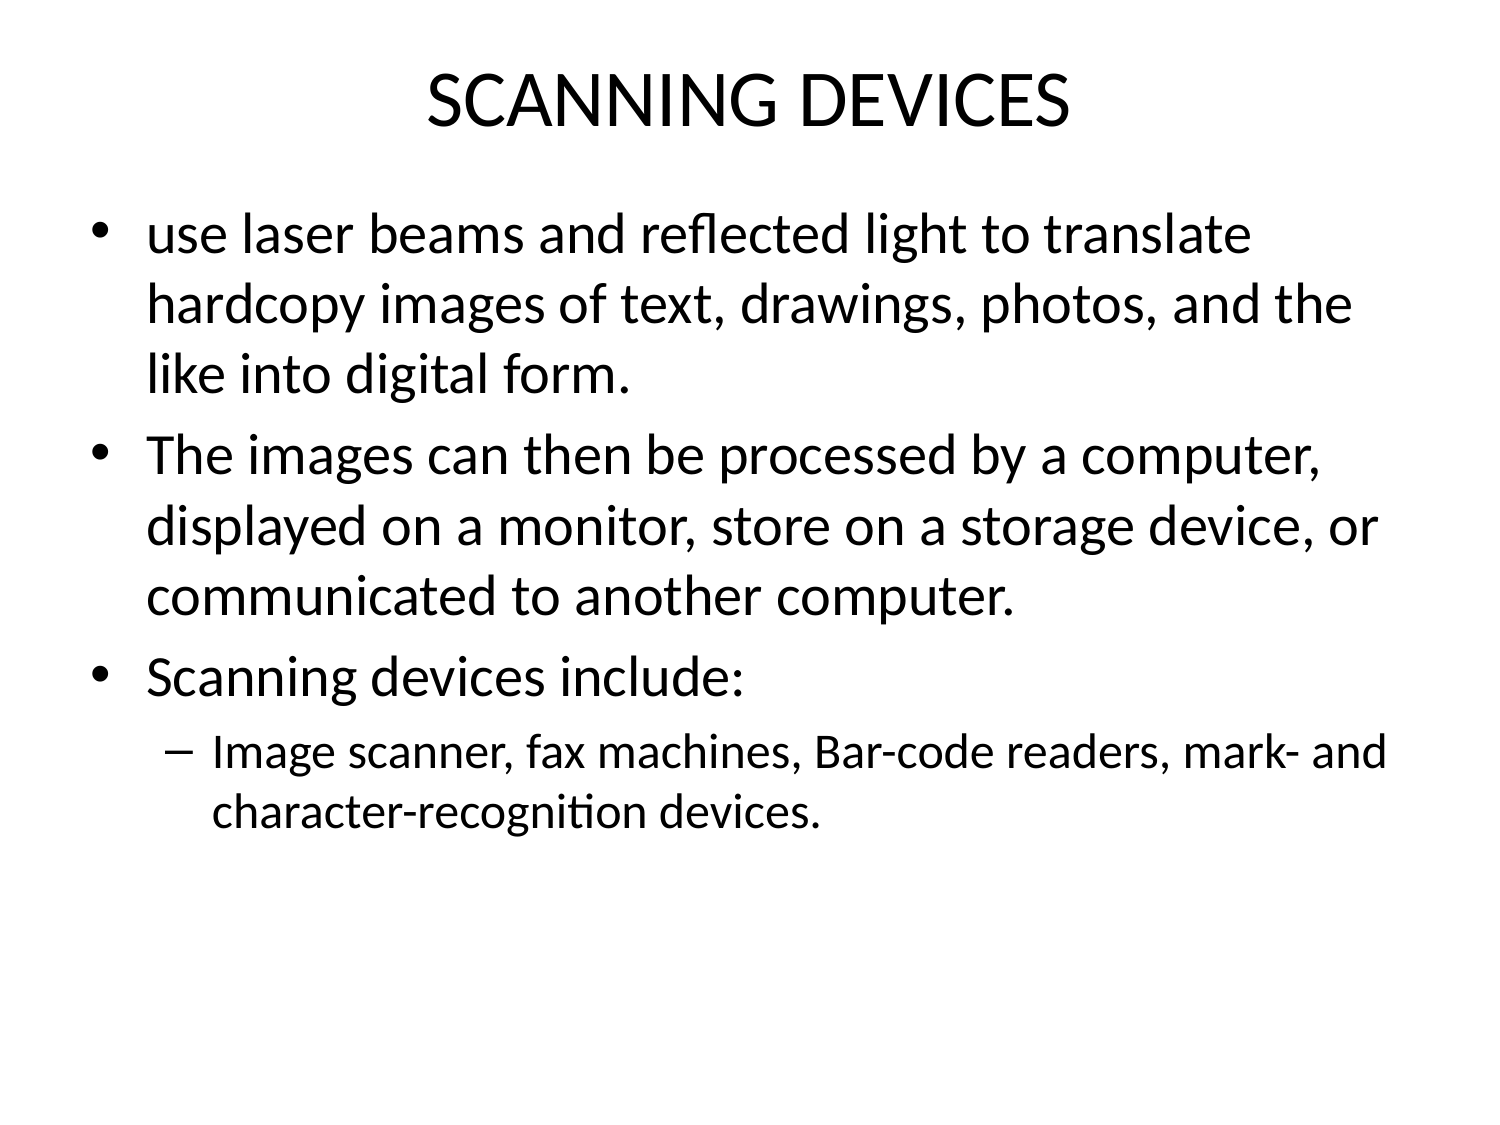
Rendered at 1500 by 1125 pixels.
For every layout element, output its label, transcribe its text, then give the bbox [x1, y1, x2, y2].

title SCANNING DEVICES [75, 37, 1424, 150]
list use laser beams and reflected light to translate hardcopy images of text, drawings, photos, and the like into digital form. The images can then be processed by a computer, displayed on a monitor, store on a storage device, or communicated to another computer. Scanning devices include: Image scanner, fax machines, Bar-code readers, mark- and character-recognition devices. [75, 187, 1424, 1075]
